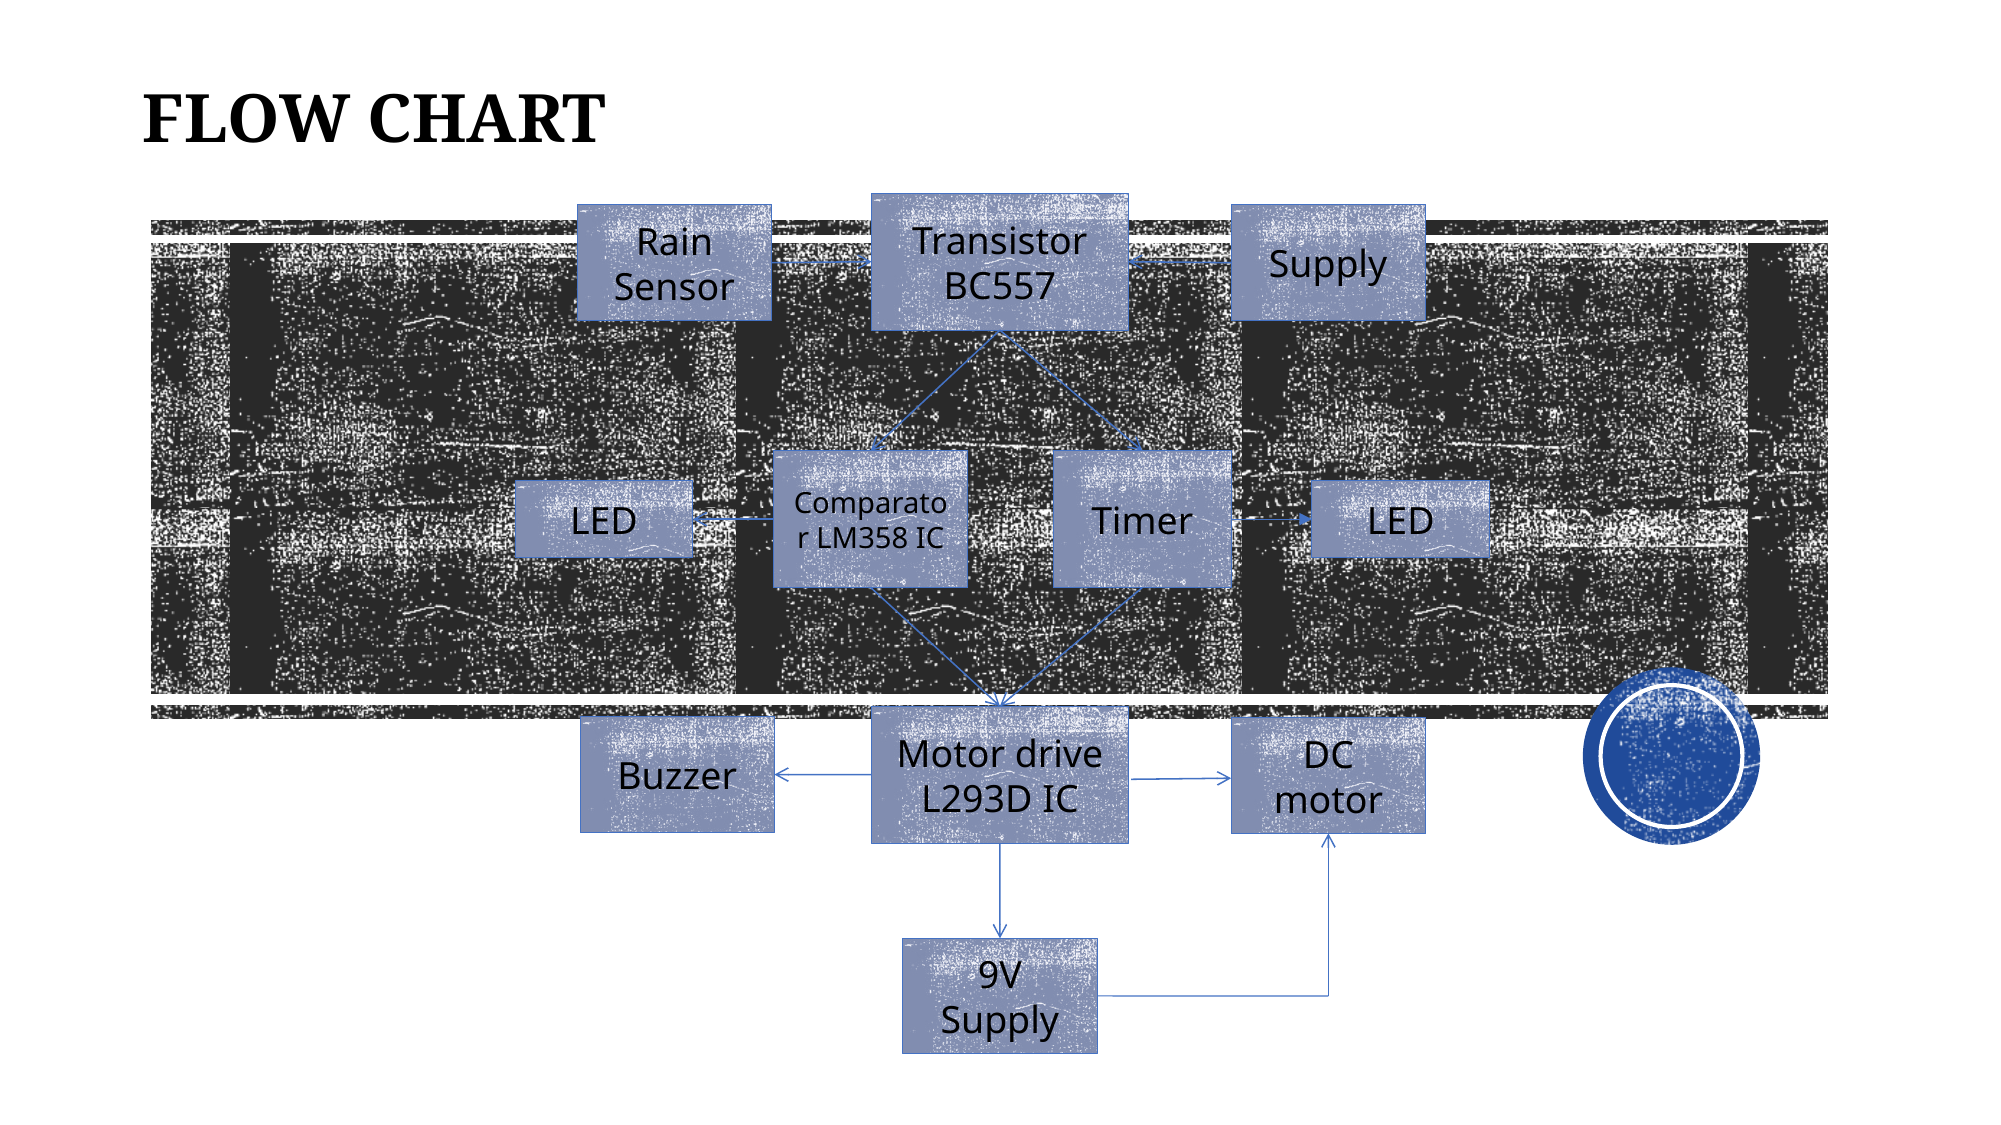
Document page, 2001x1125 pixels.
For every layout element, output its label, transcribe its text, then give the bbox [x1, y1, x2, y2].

text_box CIRCUIT DIAGRAM ON PROTEUS [1426, 220, 1828, 235]
text_box Transistor BC557 [871, 194, 1129, 330]
text_box Buzzer [580, 716, 775, 833]
text_box CIRCUIT DIAGRAM ON PROTEUS [968, 451, 1053, 588]
text_box CIRCUIT DIAGRAM ON PROTEUS [1129, 220, 1231, 235]
text_box CIRCUIT DIAGRAM ON PROTEUS [151, 220, 577, 235]
text_box CIRCUIT DIAGRAM ON PROTEUS [1129, 705, 1598, 719]
text_box CIRCUIT DIAGRAM ON PROTEUS [1745, 705, 1828, 719]
text_box CIRCUIT DIAGRAM ON PROTEUS [772, 220, 871, 235]
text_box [1002, 590, 1140, 704]
text_box Comparator LM358 IC [773, 450, 968, 588]
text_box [1002, 332, 1140, 449]
text_box CIRCUIT DIAGRAM ON PROTEUS [151, 705, 871, 719]
text_box LED [1311, 480, 1490, 558]
text_box Rain Sensor [577, 204, 772, 321]
text_box Supply [1231, 204, 1426, 321]
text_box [873, 590, 998, 704]
text_box FLOW CHART [127, 50, 1778, 194]
text_box Motor drive L293D IC [871, 706, 1129, 844]
text_box Timer [1053, 450, 1232, 588]
text_box CIRCUIT DIAGRAM ON PROTEUS [151, 243, 871, 694]
text_box CIRCUIT DIAGRAM ON PROTEUS [1129, 243, 1828, 694]
text_box 9V Supply [902, 938, 1098, 1054]
text_box LED [515, 480, 693, 558]
text_box DC motor [1231, 717, 1426, 834]
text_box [873, 332, 998, 449]
